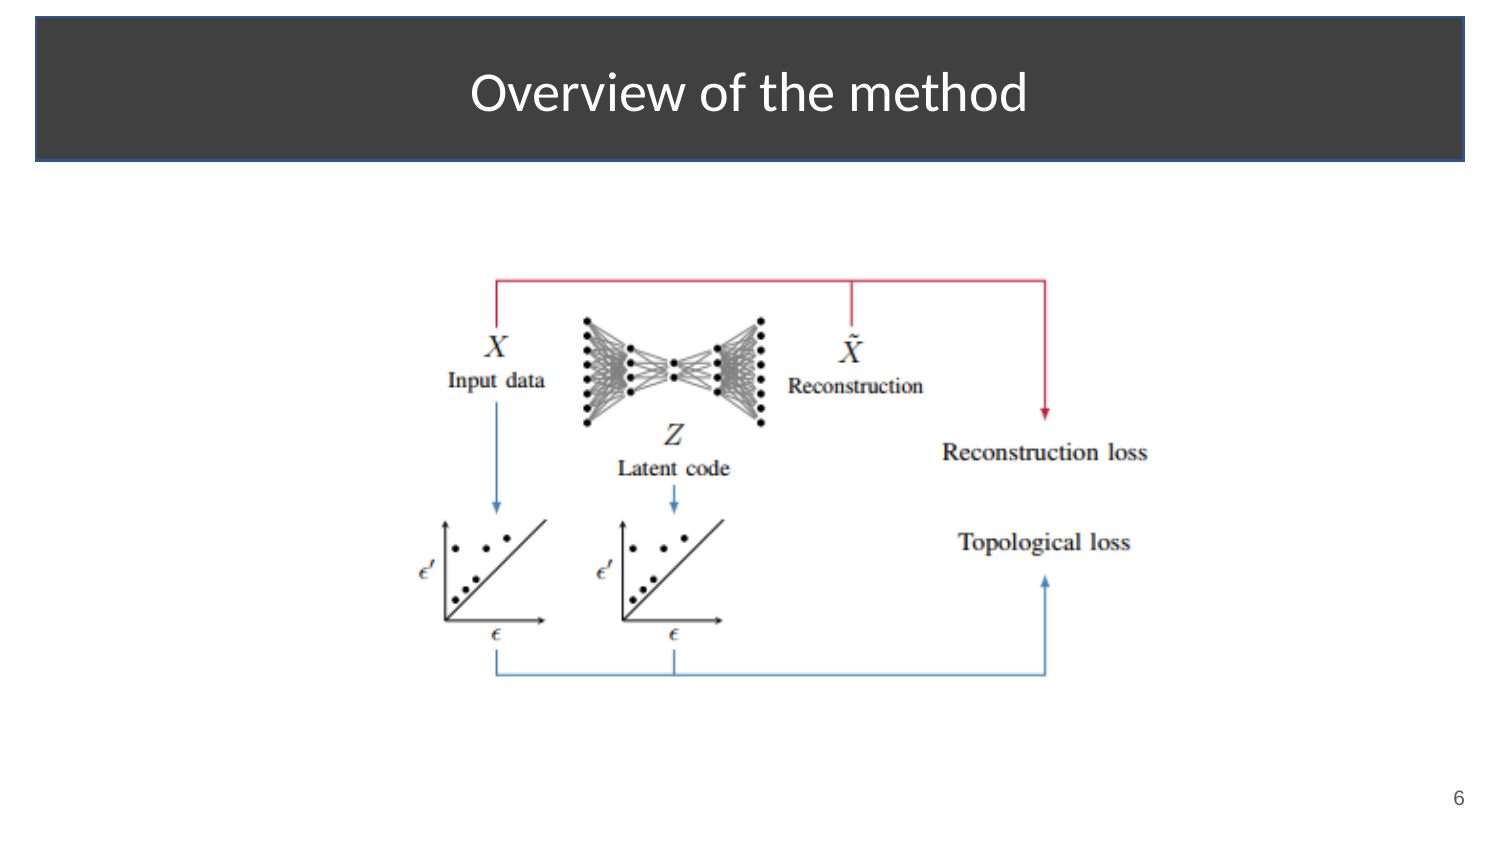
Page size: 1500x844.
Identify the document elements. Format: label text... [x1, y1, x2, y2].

picture [368, 252, 1183, 696]
text_box Overview of the method [36, 16, 1464, 161]
slide_number ‹#› [1389, 764, 1480, 830]
